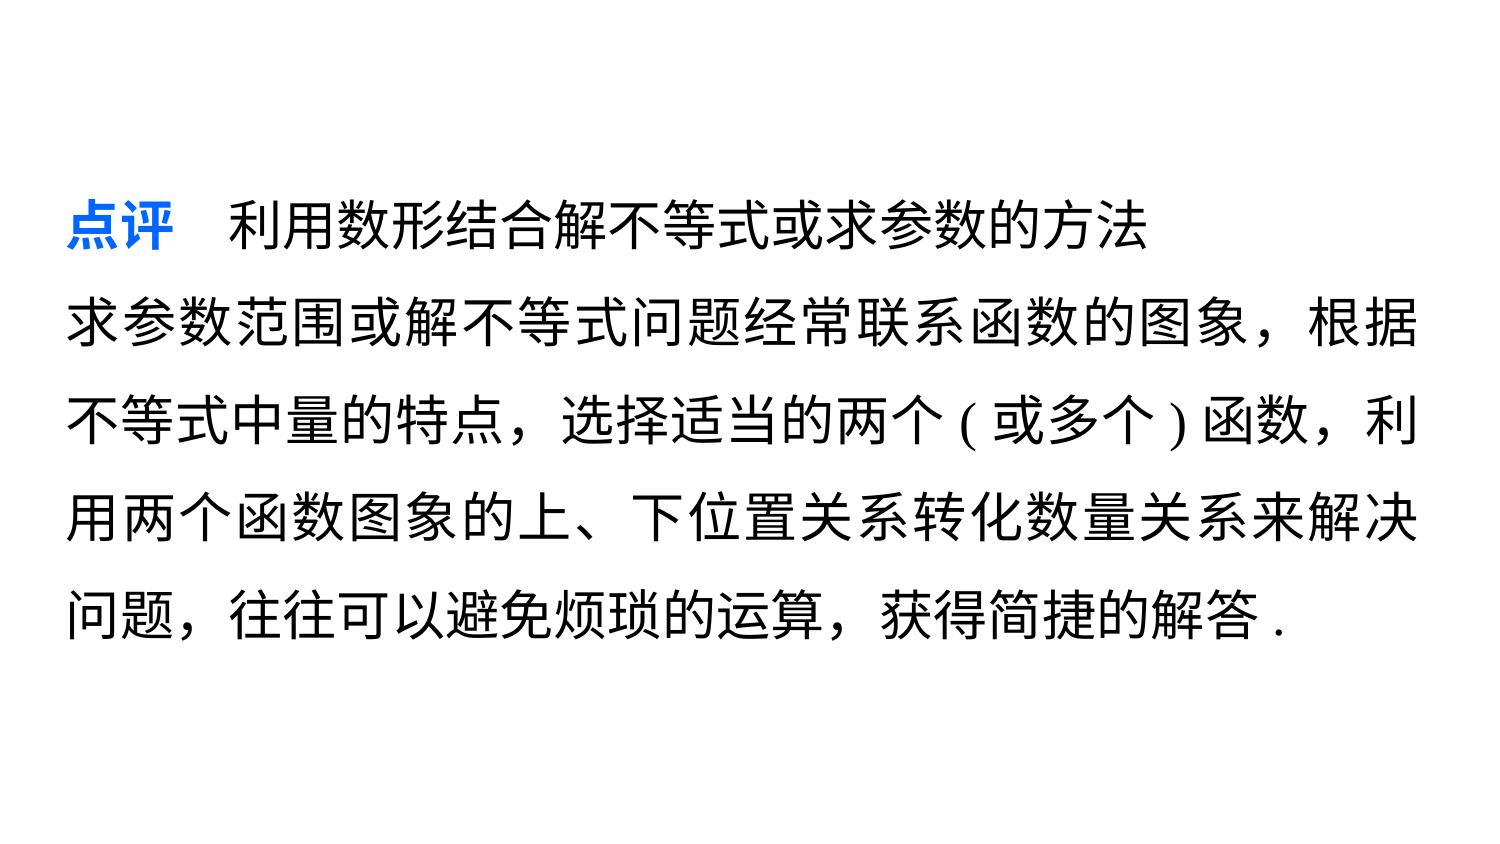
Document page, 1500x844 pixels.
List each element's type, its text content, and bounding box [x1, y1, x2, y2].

text_box 点评 利用数形结合解不等式或求参数的方法 求参数范围或解不等式问题经常联系函数的图象，根据不等式中量的特点，选择适当的两个(或多个)函数，利用两个函数图象的上、下位置关系转化数量关系来解决问题，往往可以避免烦琐的运算，获得简捷的解答. [51, 151, 1436, 654]
